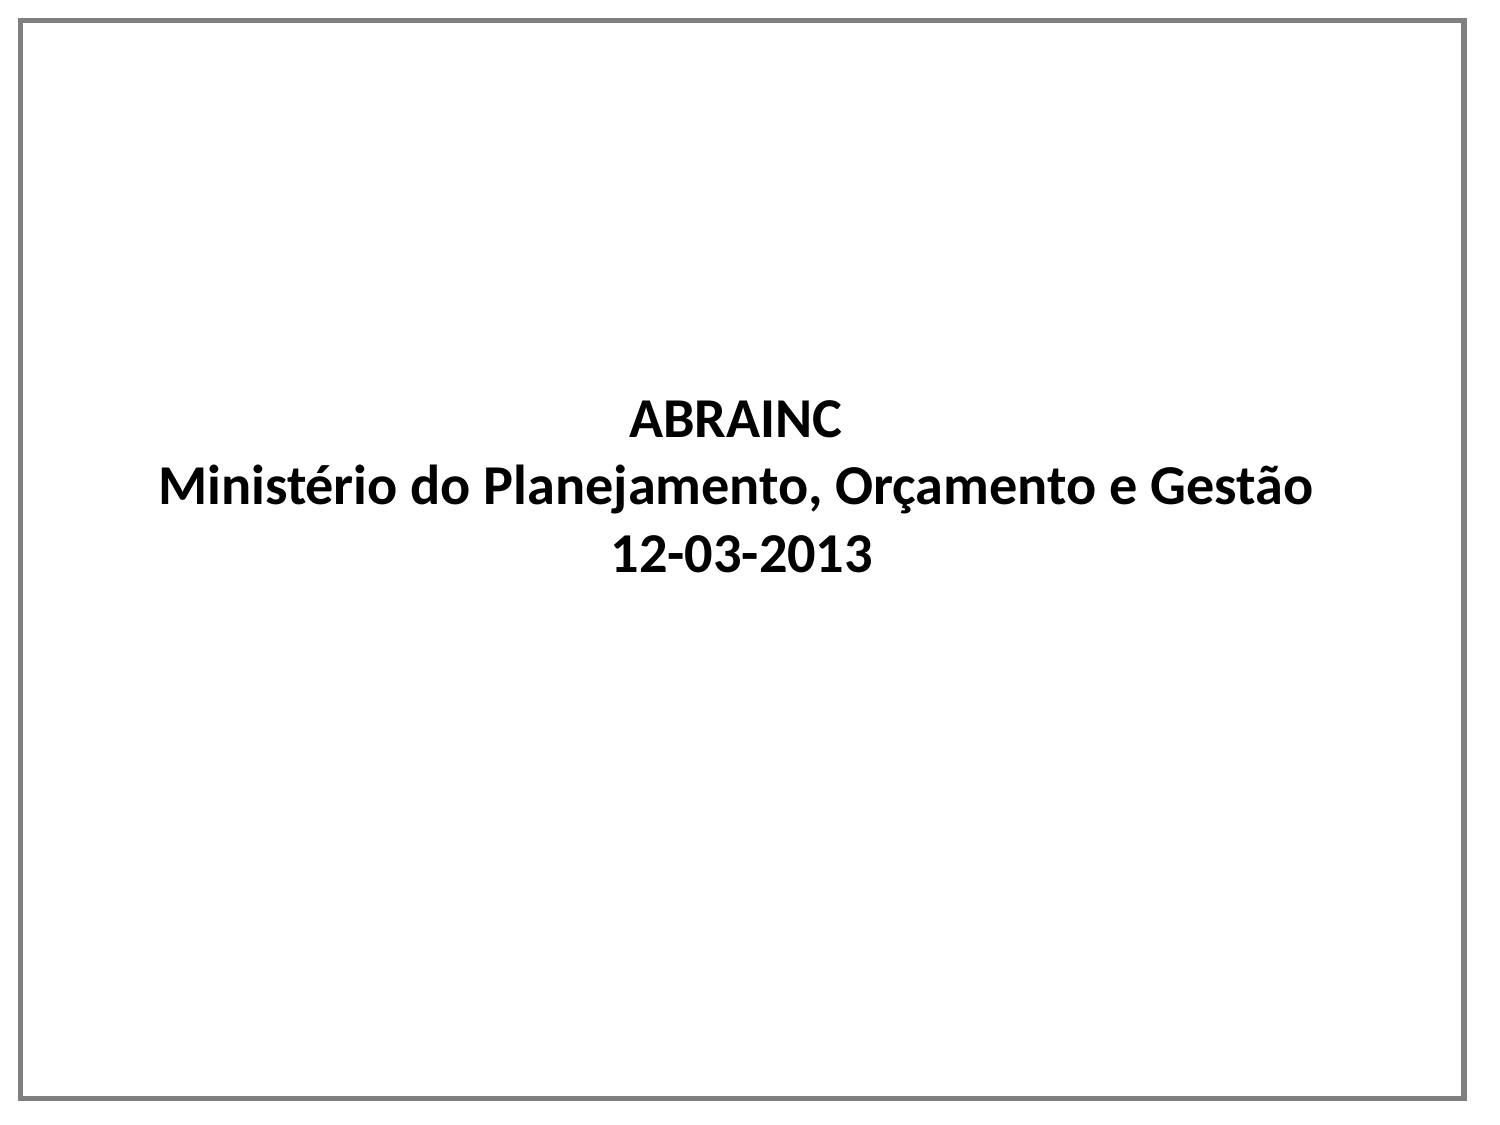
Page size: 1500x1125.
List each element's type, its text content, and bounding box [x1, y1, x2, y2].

text_box ABRAINC Ministério do Planejamento, Orçamento e Gestão 12-03-2013 [104, 124, 1368, 592]
text_box [20, 20, 1465, 1099]
